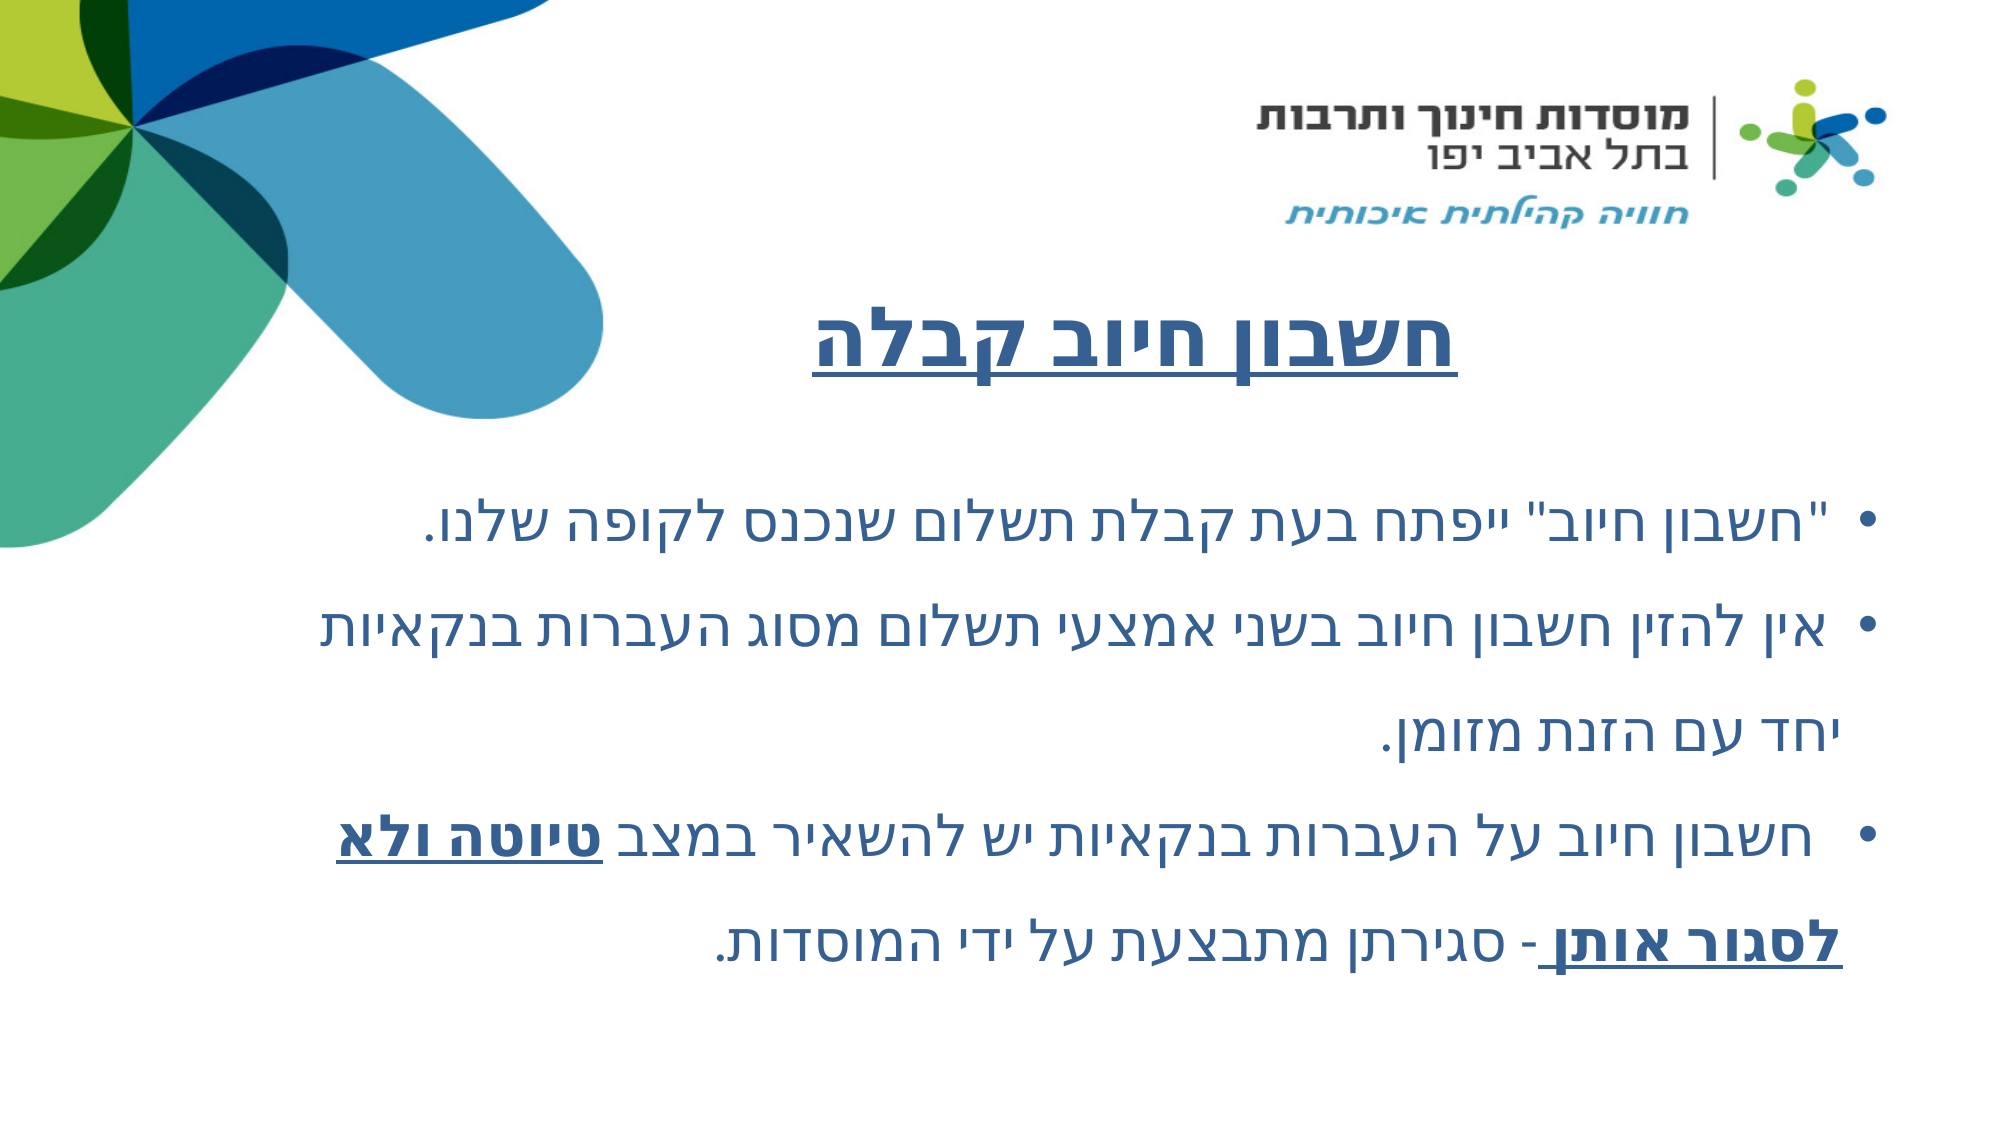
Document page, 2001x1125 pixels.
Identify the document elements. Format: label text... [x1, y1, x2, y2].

title "חשבון חיוב" ייפתח בעת קבלת תשלום שנכנס לקופה שלנו. אין להזין חשבון חיוב בשני אמצעי תשלום מסוג העברות בנקאיות יחד עם הזנת מזומן. חשבון חיוב על העברות בנקאיות יש להשאיר במצב טיוטה ולא לסגור אותן - סגירתן מתבצעת על ידי המוסדות. [295, 440, 1894, 1125]
list חשבון חיוב קבלה [760, 332, 1474, 391]
picture [0, 0, 2001, 1125]
